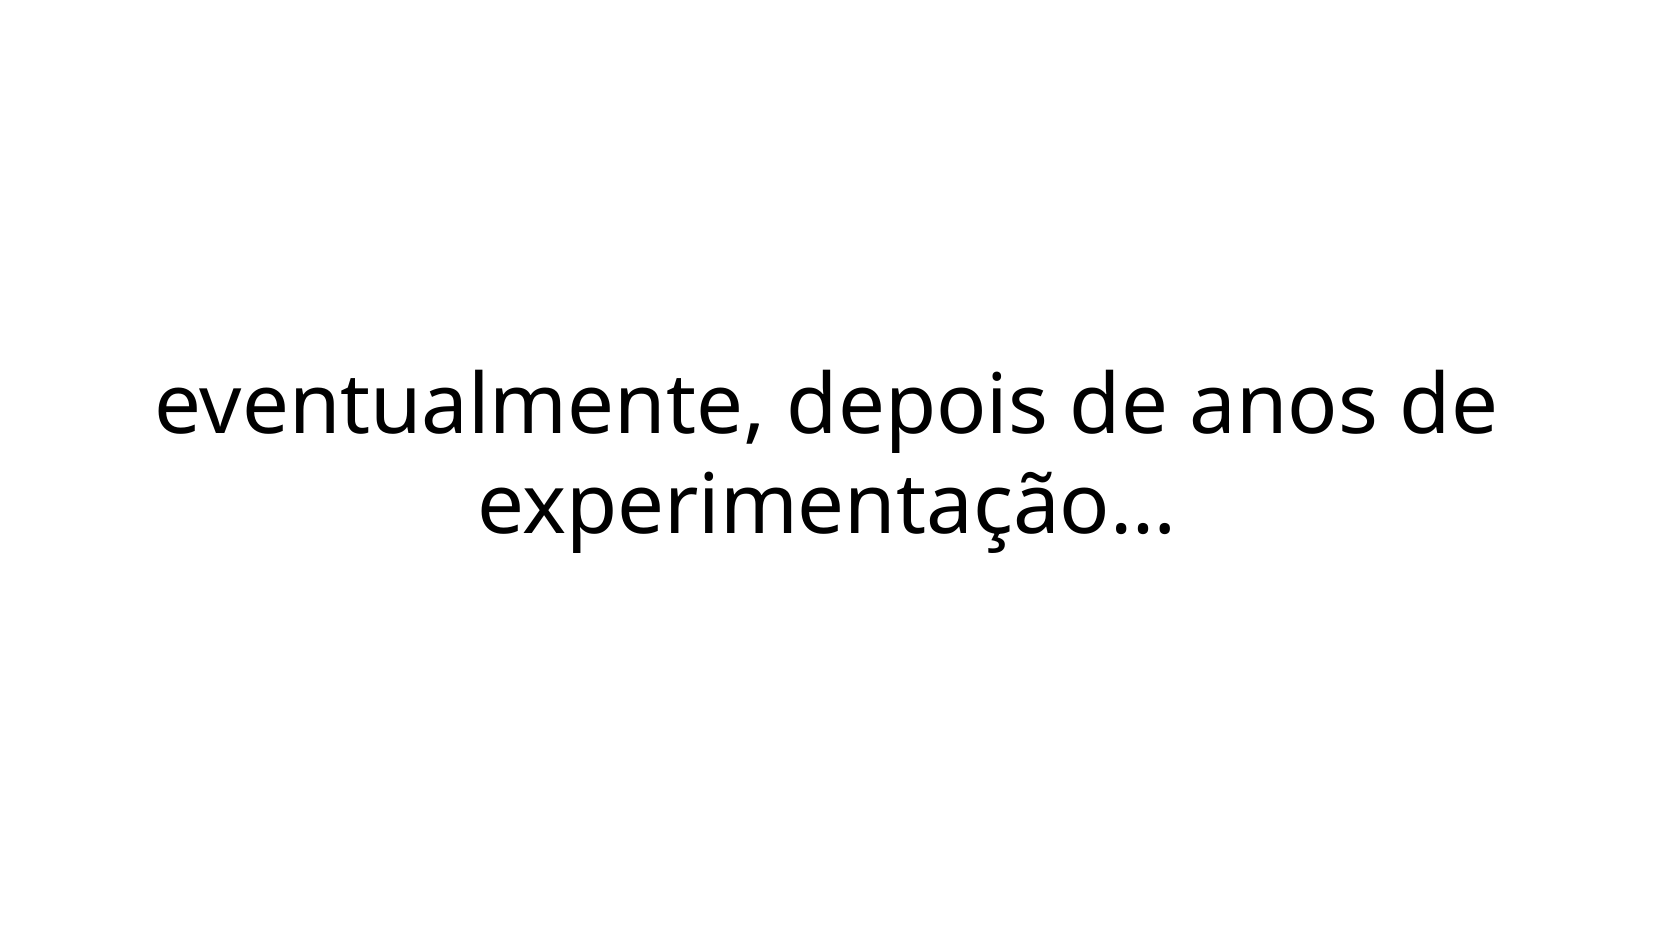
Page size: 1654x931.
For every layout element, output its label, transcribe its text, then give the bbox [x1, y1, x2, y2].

text_box eventualmente, depois de anos de experimentação… [46, 342, 1607, 558]
